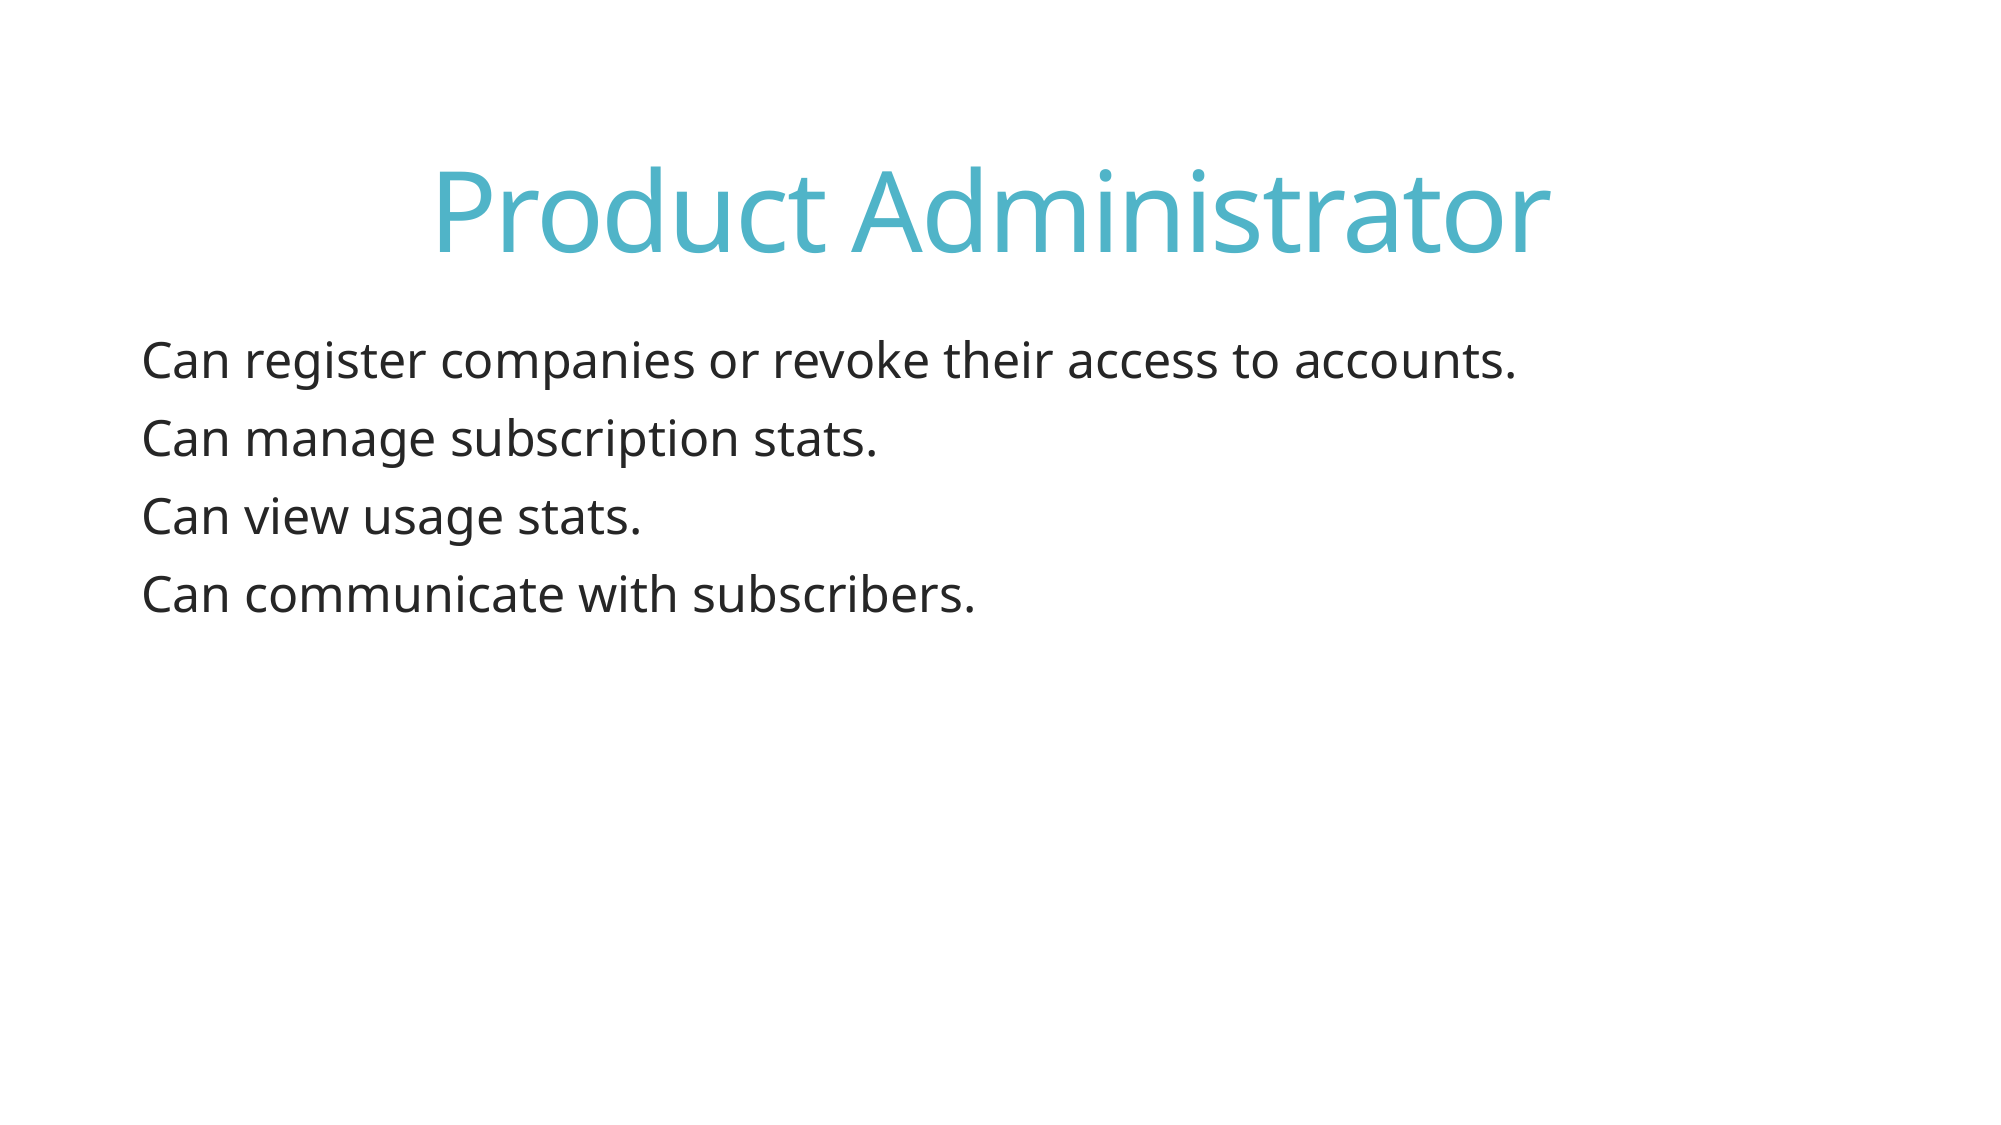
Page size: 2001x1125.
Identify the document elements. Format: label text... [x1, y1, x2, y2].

list Can register companies or revoke their access to accounts. Can manage subscription stats. Can view usage stats. Can communicate with subscribers. [111, 329, 1876, 948]
title Product Administrator [107, 81, 1875, 354]
